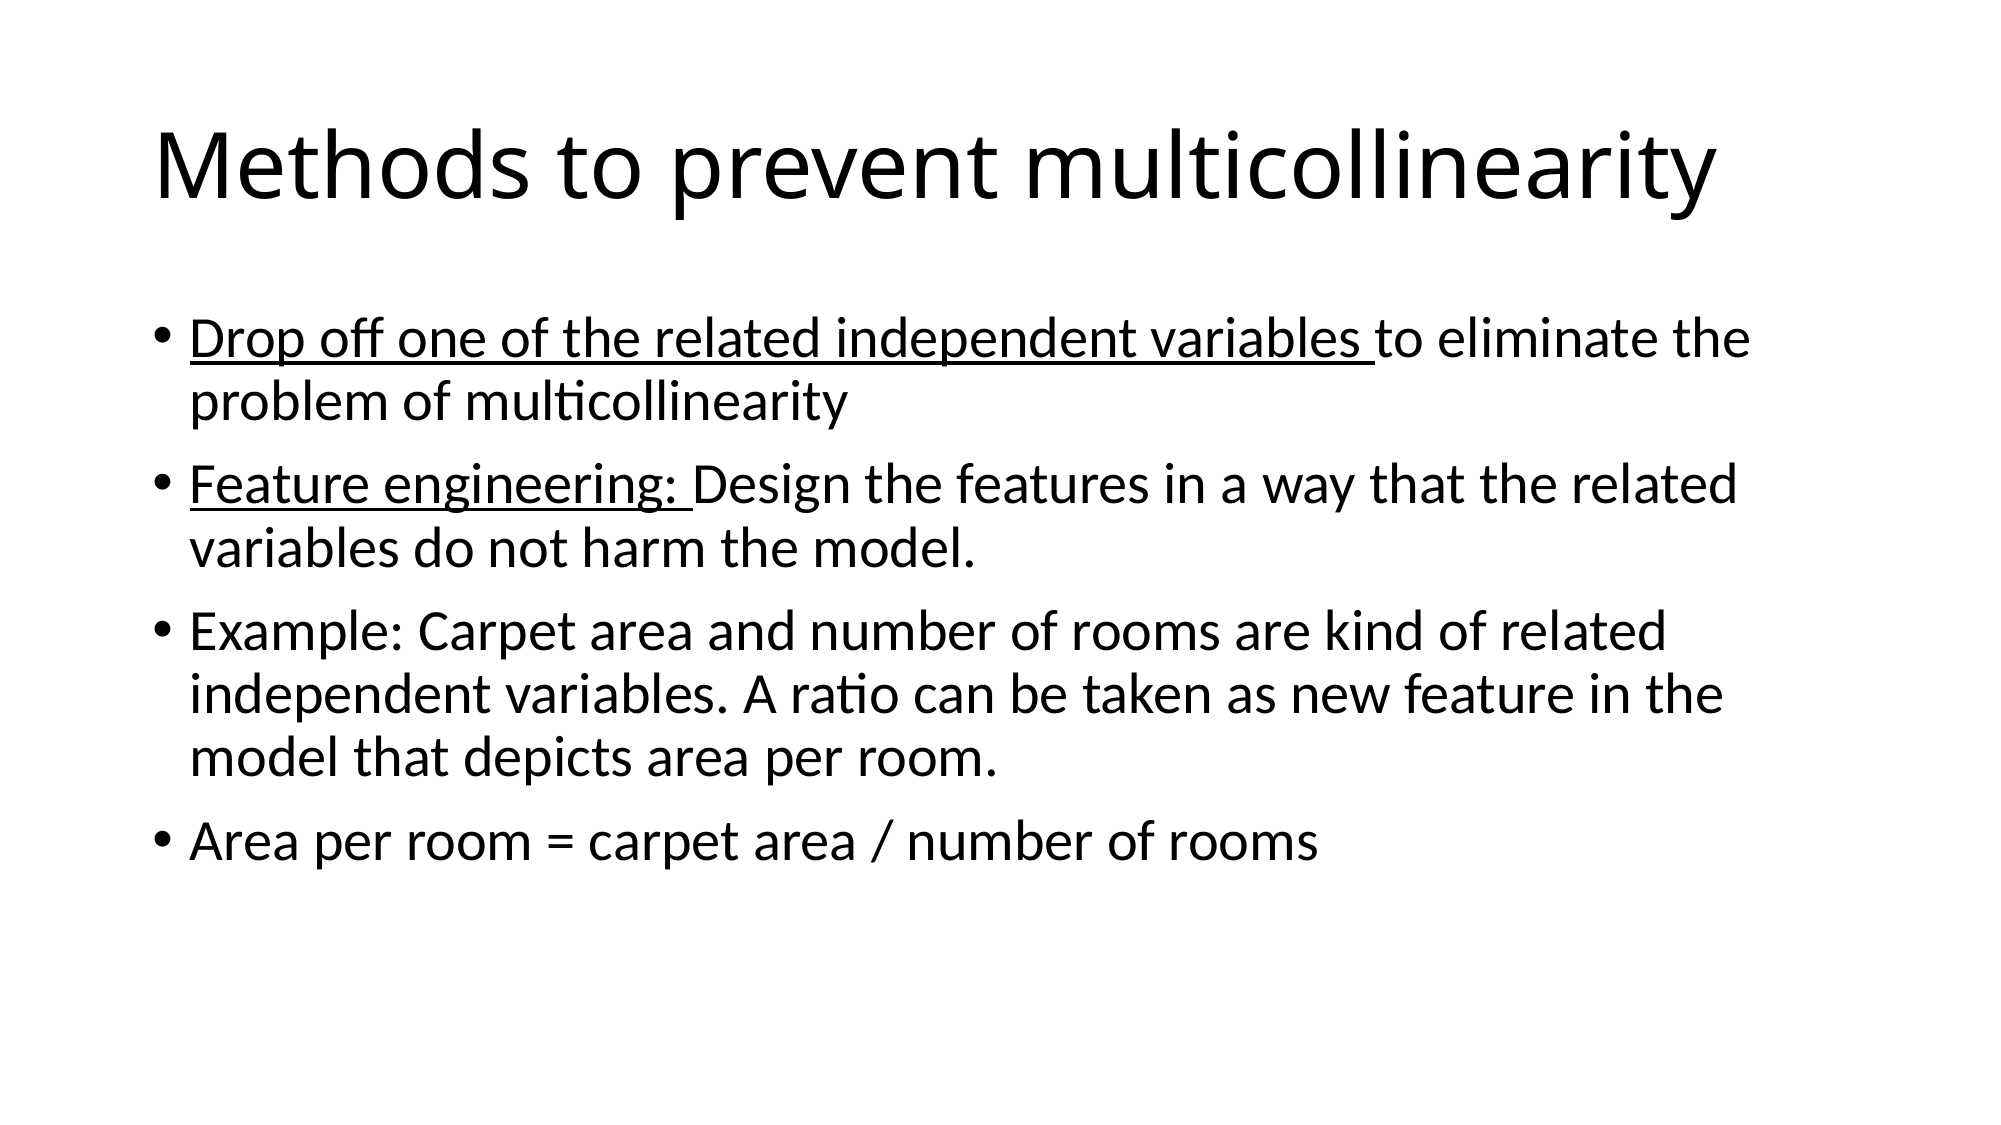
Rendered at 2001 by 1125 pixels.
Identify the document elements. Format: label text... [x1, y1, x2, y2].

list Drop off one of the related independent variables to eliminate the problem of multicollinearity Feature engineering: Design the features in a way that the related variables do not harm the model. Example: Carpet area and number of rooms are kind of related independent variables. A ratio can be taken as new feature in the model that depicts area per room. Area per room = carpet area / number of rooms [137, 299, 1863, 1014]
title Methods to prevent multicollinearity [137, 59, 1863, 278]
